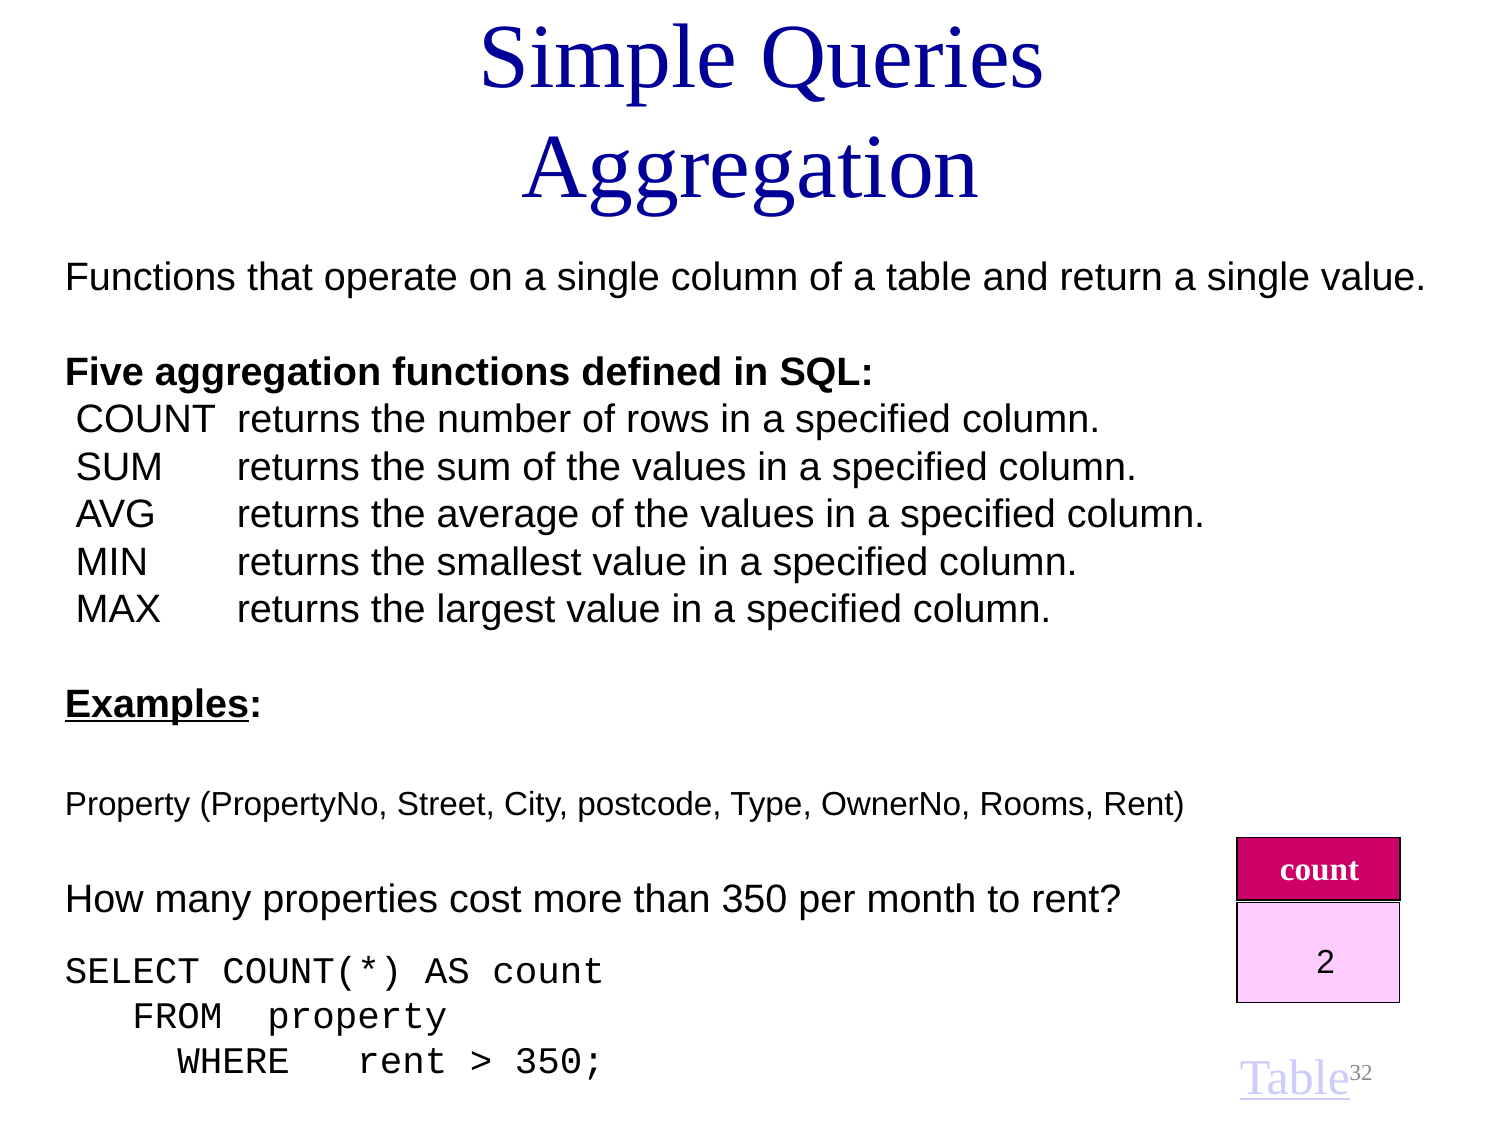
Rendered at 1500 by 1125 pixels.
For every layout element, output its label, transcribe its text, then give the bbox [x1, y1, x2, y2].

text_box [1237, 837, 1400, 900]
text_box Functions that operate on a single column of a table and return a single value. Five aggregation functions defined in SQL: COUNT returns the number of rows in a specified column. SUM returns the sum of the values in a specified column. AVG returns the average of the values in a specified column. MIN returns the smallest value in a specified column. MAX returns the largest value in a specified column. Examples: Property (PropertyNo, Street, City, postcode, Type, OwnerNo, Rooms, Rent) How many properties cost more than 350 per month to rent? SELECT COUNT(*) AS count FROM property WHERE rent > 350; [49, 243, 1475, 1125]
text_box [1236, 902, 1400, 1003]
text_box count [1265, 839, 1375, 895]
text_box 2 [1301, 932, 1350, 988]
title Simple Queries Aggregation [0, 12, 1500, 201]
text_box Table [1224, 1037, 1400, 1113]
